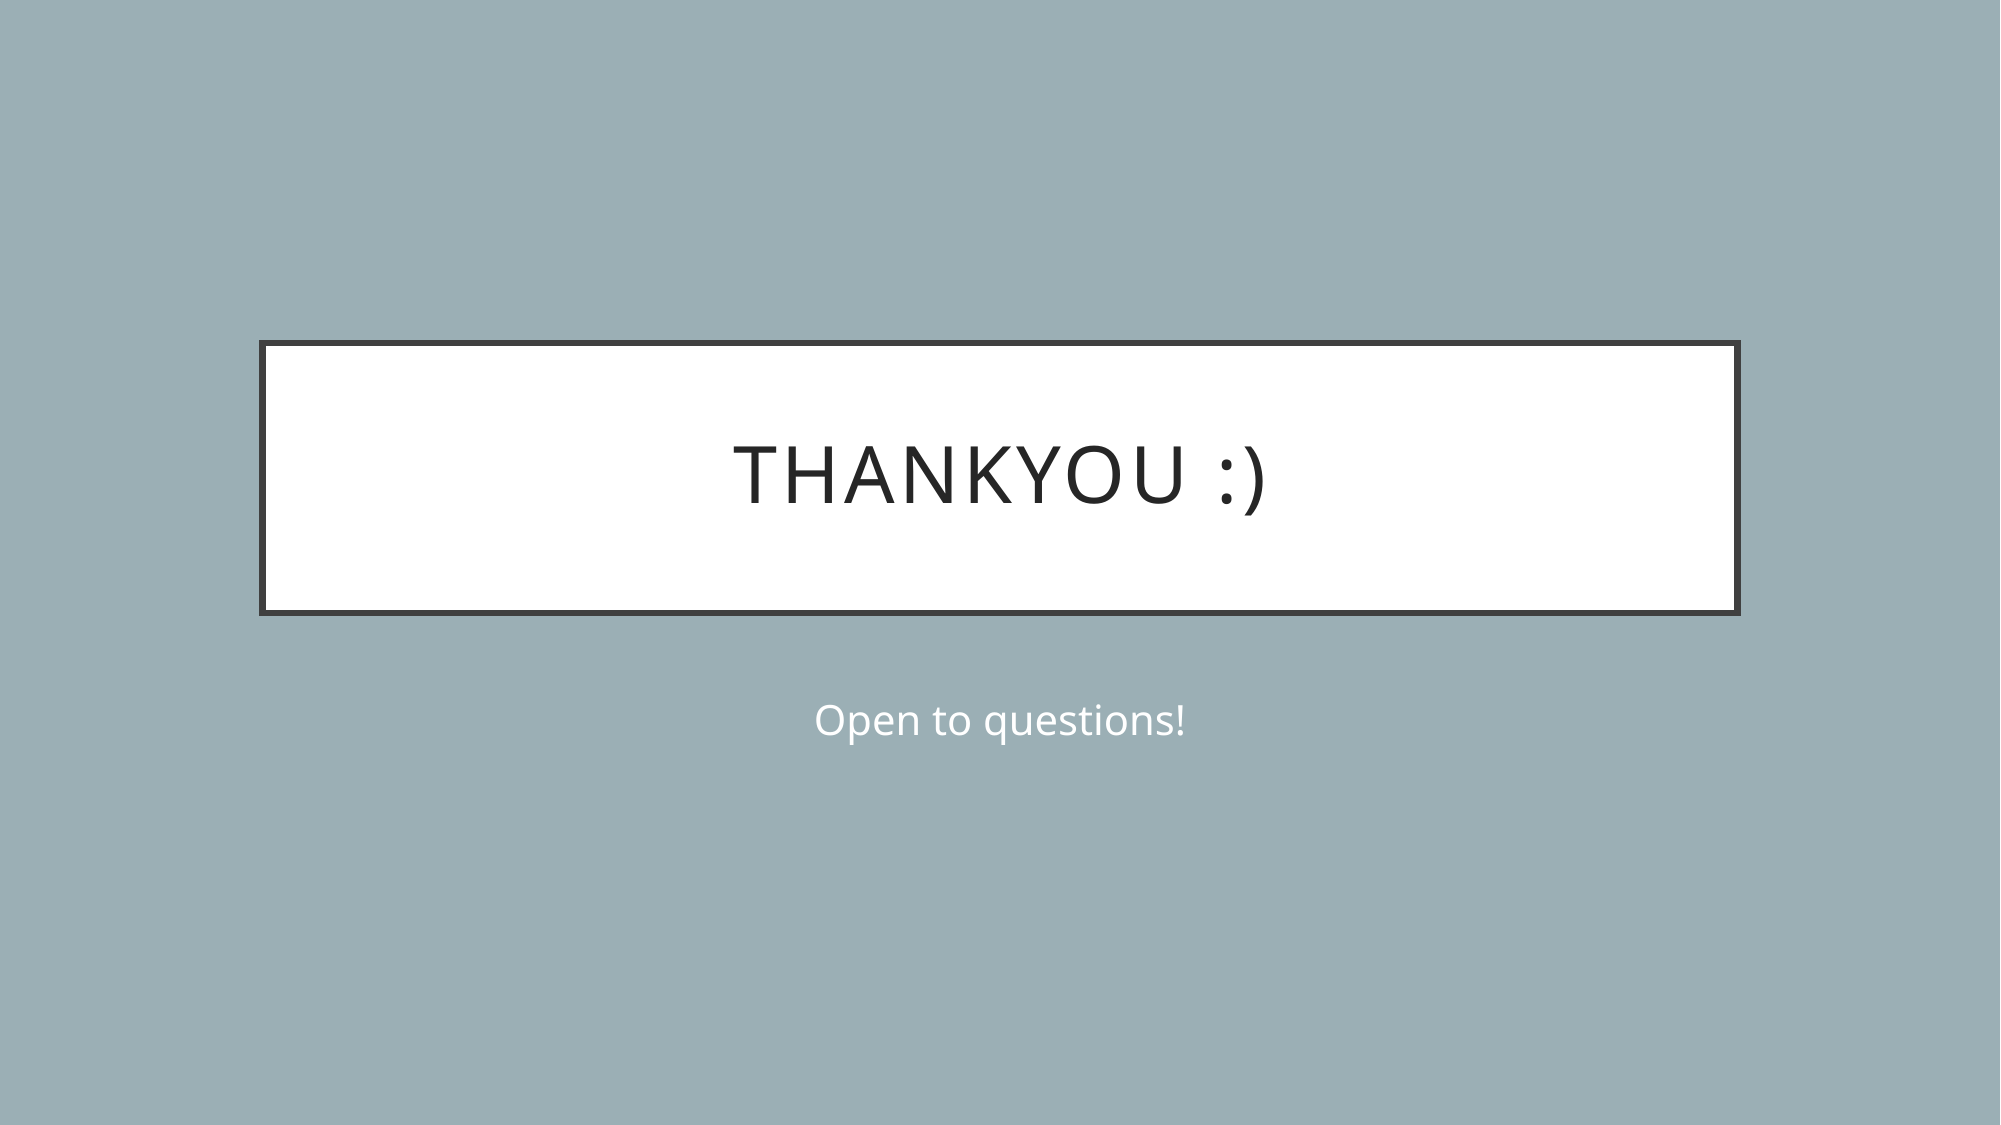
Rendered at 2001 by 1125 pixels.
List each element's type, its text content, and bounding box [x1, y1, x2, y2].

subtitle Open to questions! [442, 685, 1558, 890]
title ThankYOu :) [259, 340, 1741, 616]
